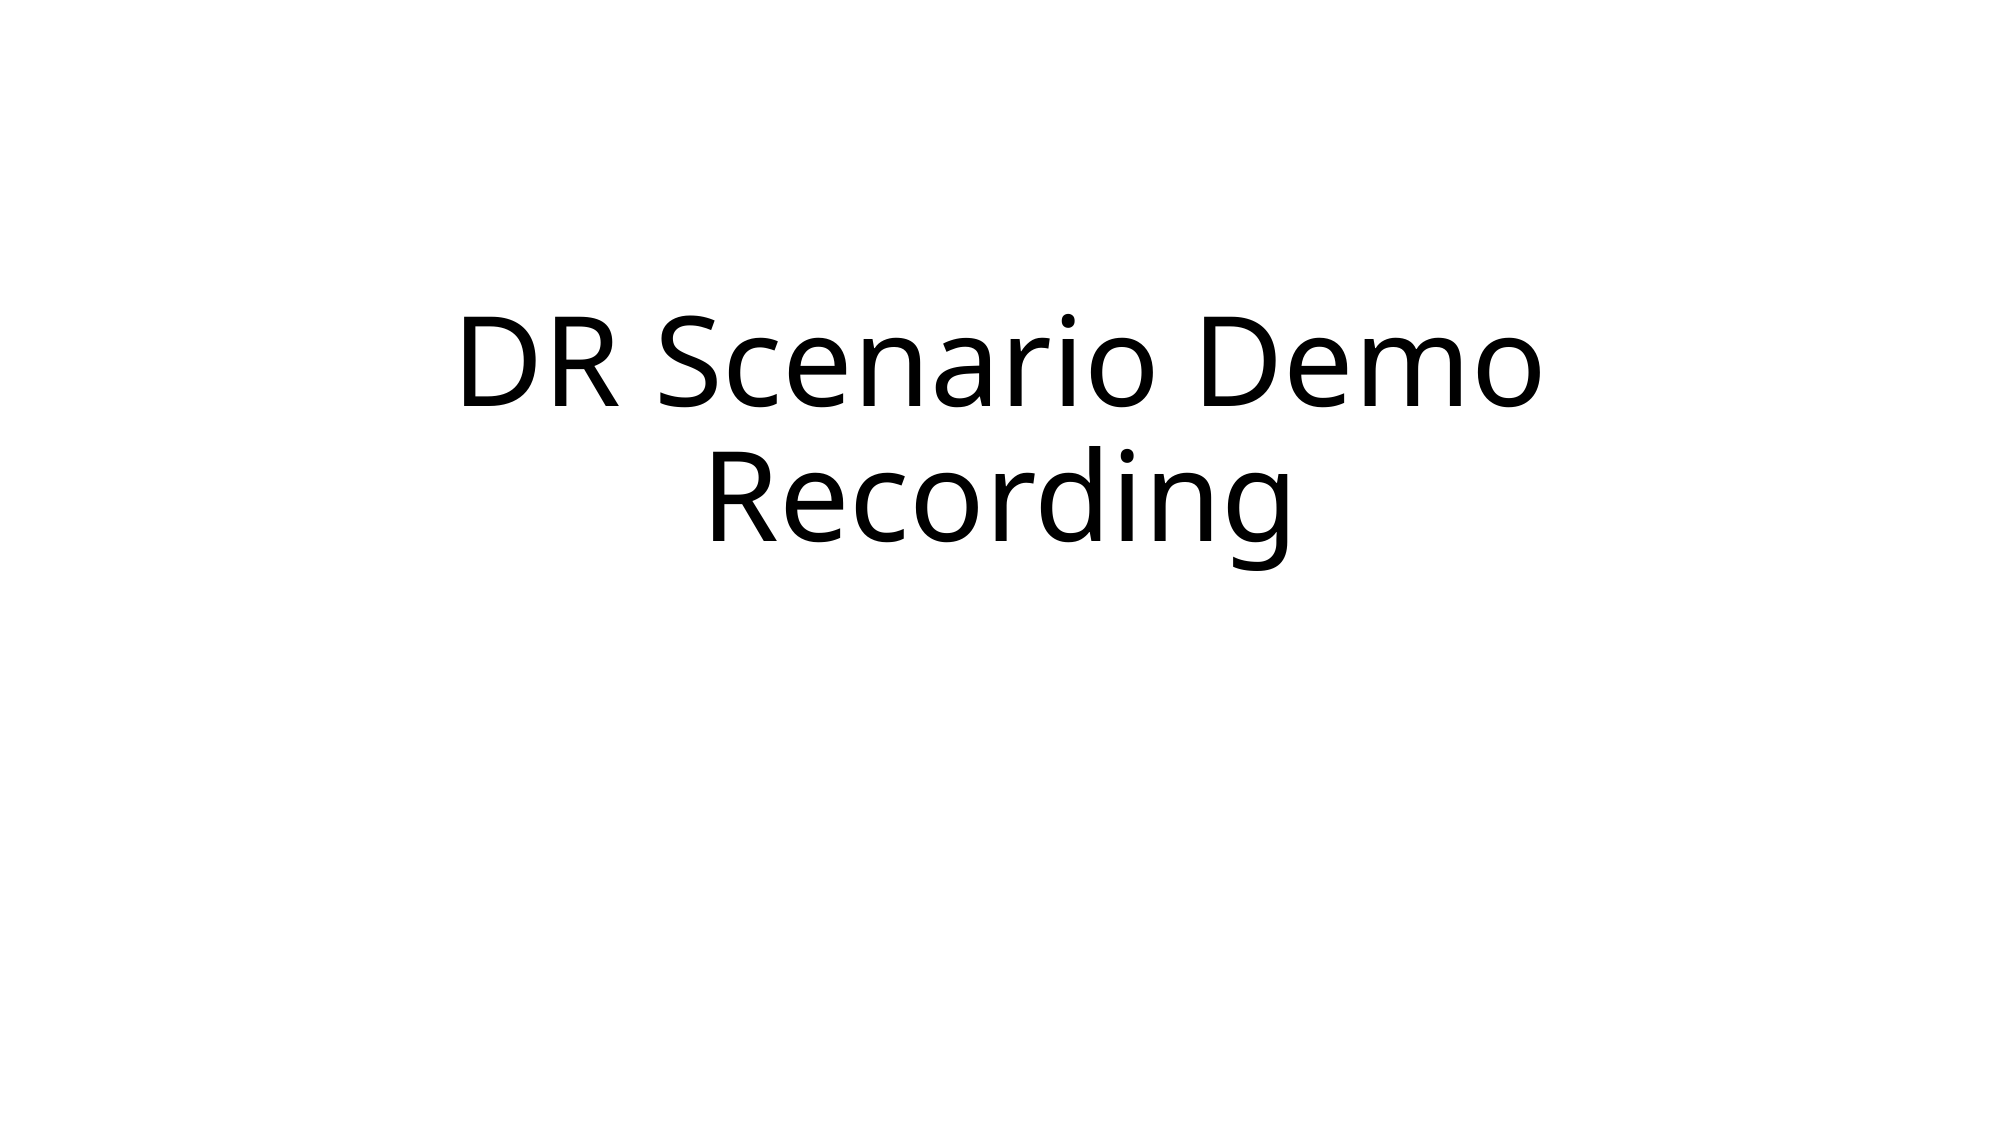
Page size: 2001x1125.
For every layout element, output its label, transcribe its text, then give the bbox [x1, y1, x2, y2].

title DR Scenario Demo Recording [249, 184, 1750, 576]
